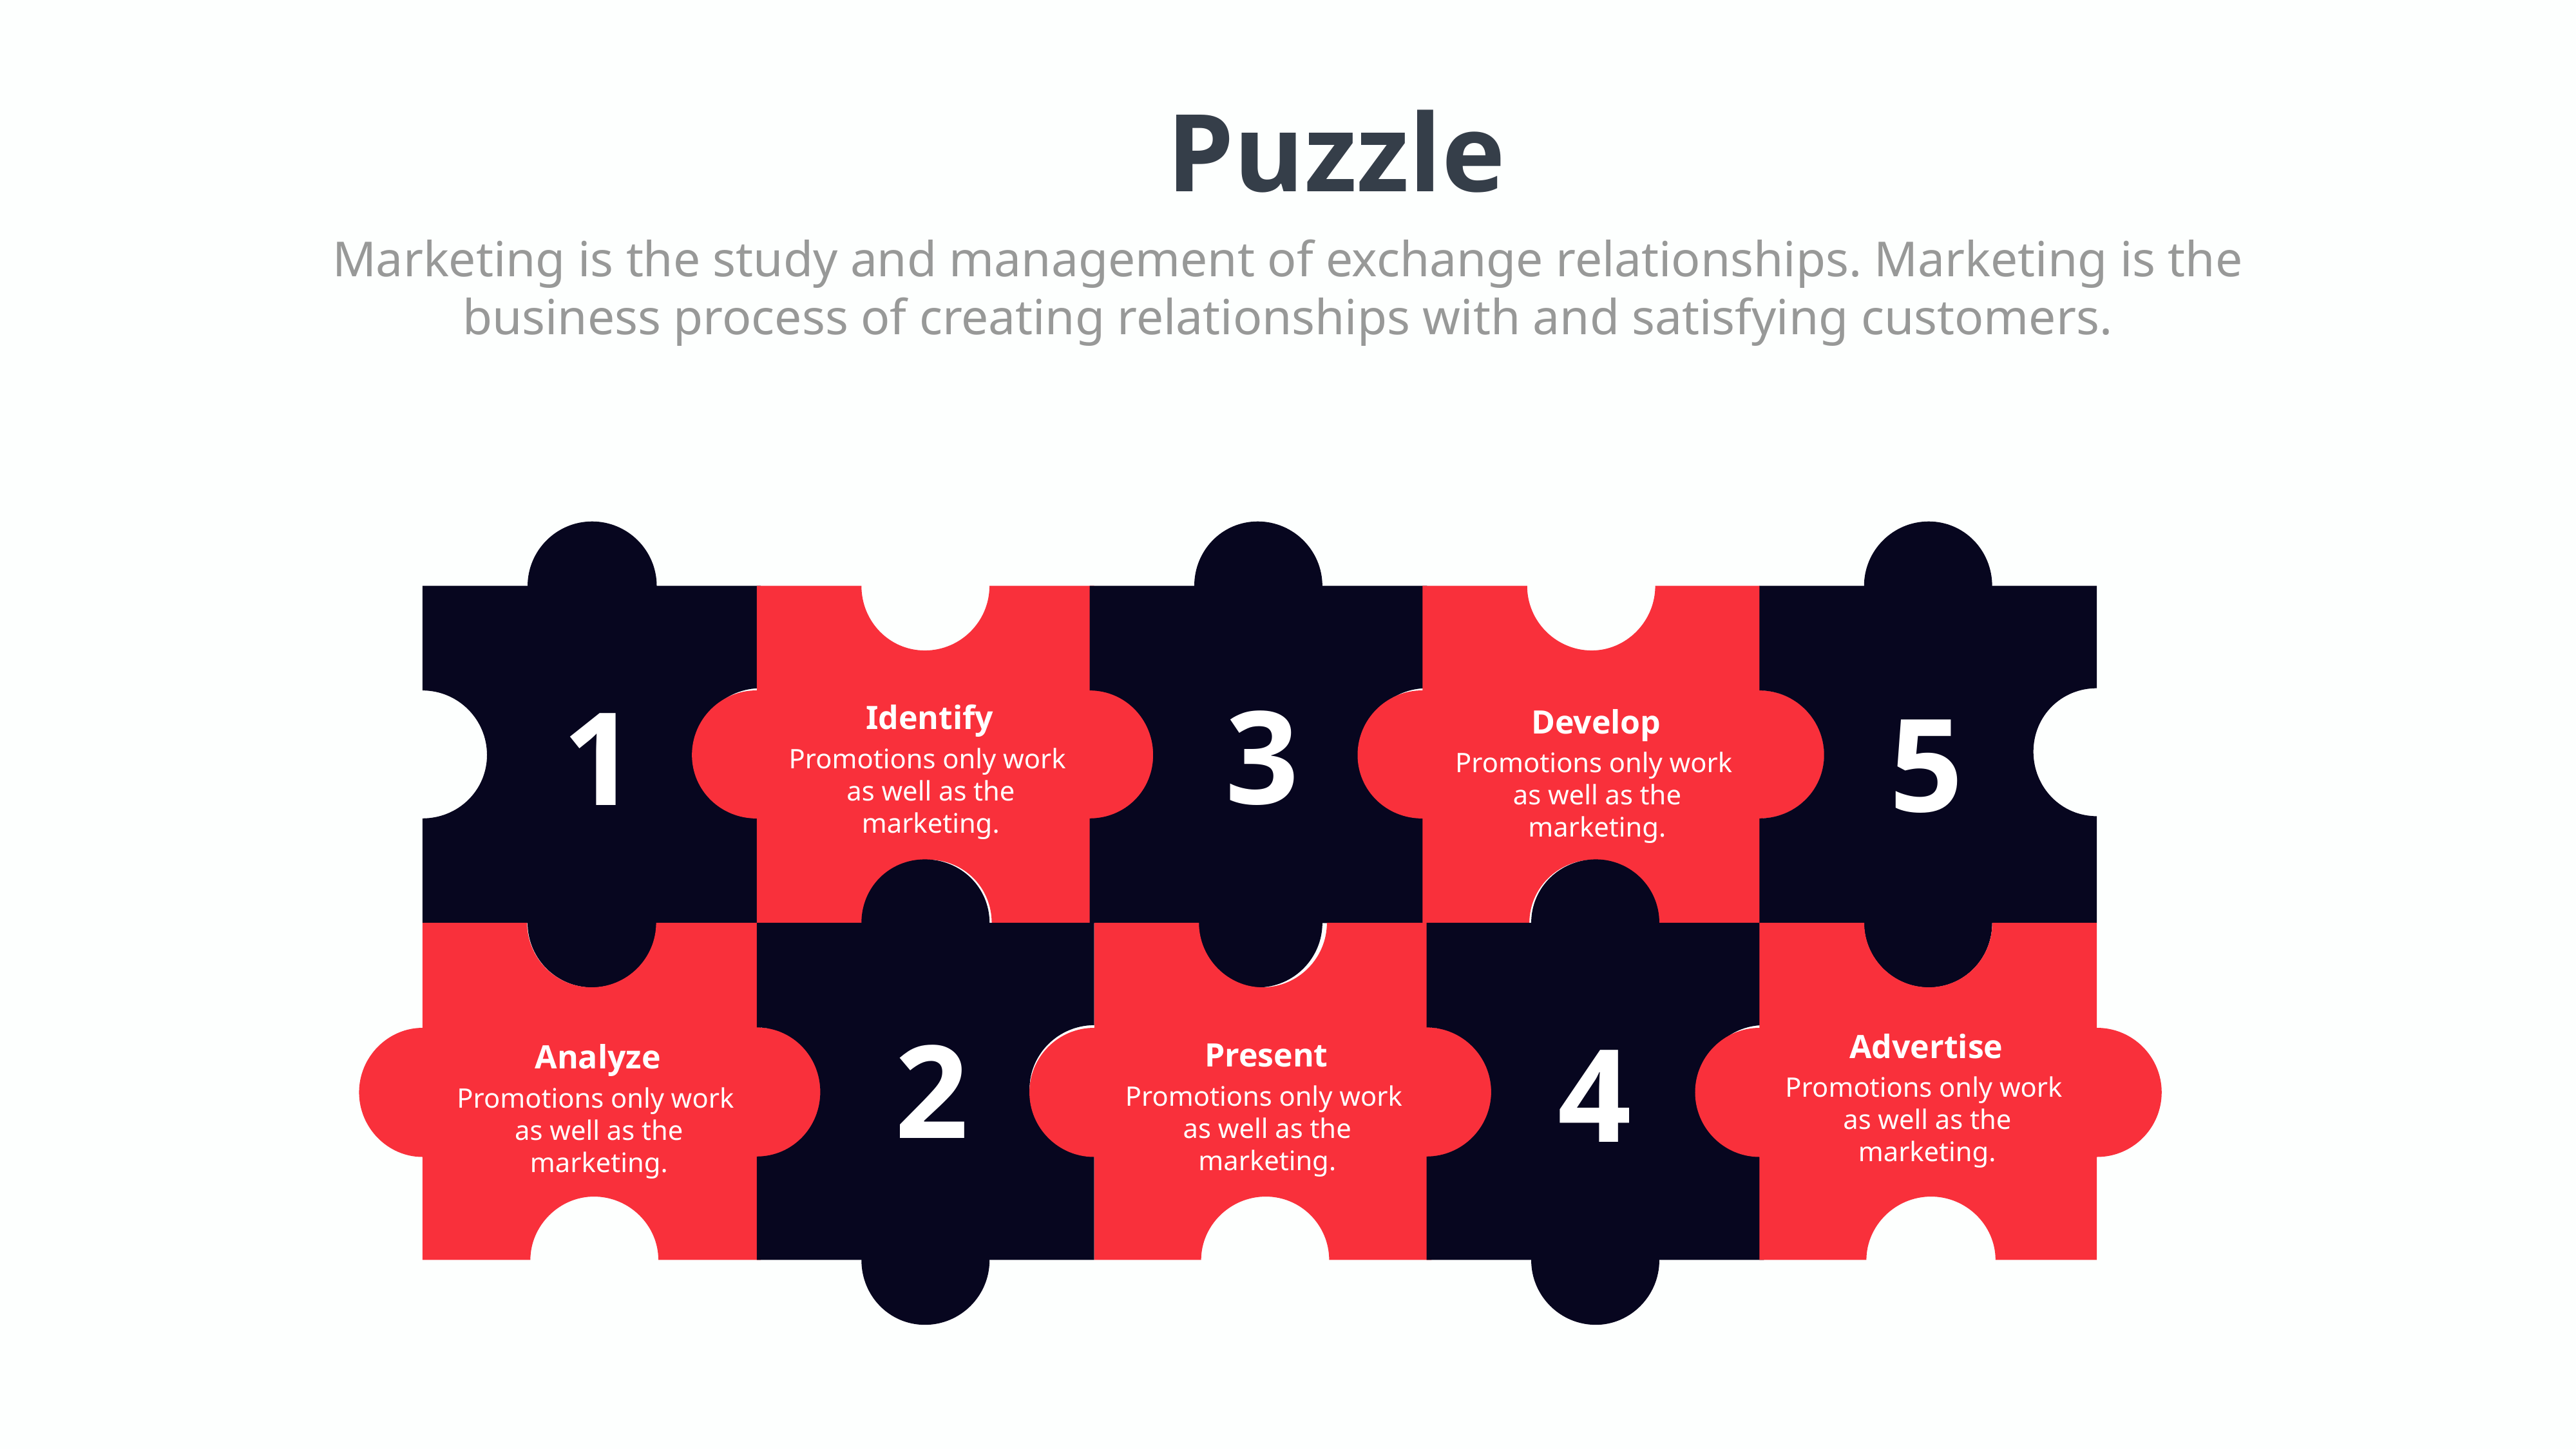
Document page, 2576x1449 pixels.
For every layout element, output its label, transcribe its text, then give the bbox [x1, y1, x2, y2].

text_box [2097, 1028, 2162, 1157]
text_box [861, 1260, 990, 1325]
text_box [1759, 922, 2097, 1260]
text_box 5 [1880, 678, 1973, 843]
text_box [761, 1028, 820, 1156]
text_box [1089, 585, 1422, 923]
text_box [1531, 1260, 1659, 1325]
text_box [1759, 585, 2097, 923]
text_box [1695, 1028, 1759, 1157]
text_box [1760, 691, 1824, 818]
text_box [1864, 521, 1992, 585]
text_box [1433, 697, 1760, 816]
text_box [1094, 922, 1432, 1260]
text_box [756, 585, 1094, 922]
text_box [359, 1028, 422, 1157]
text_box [435, 1032, 763, 1151]
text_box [281, 79, 2295, 351]
text_box [1432, 1028, 1491, 1156]
text_box [422, 585, 756, 923]
text_box [756, 922, 1094, 1260]
text_box [1865, 923, 1992, 987]
text_box [1199, 923, 1322, 987]
text_box [1531, 859, 1659, 922]
text_box [1094, 691, 1153, 818]
text_box 2 [885, 1004, 978, 1169]
text_box [1422, 585, 1760, 922]
text_box 4 [1548, 1009, 1641, 1173]
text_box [1103, 1030, 1431, 1150]
text_box [861, 859, 990, 922]
text_box [528, 923, 656, 987]
text_box [528, 521, 657, 585]
text_box [692, 690, 756, 819]
text_box [1194, 521, 1322, 585]
text_box 1 [553, 671, 647, 836]
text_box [1764, 1021, 2091, 1141]
text_box [1357, 690, 1422, 819]
text_box [1029, 1028, 1094, 1157]
text_box 3 [1216, 670, 1309, 835]
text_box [767, 692, 1094, 811]
text_box [422, 922, 761, 1260]
text_box [1426, 922, 1759, 1260]
